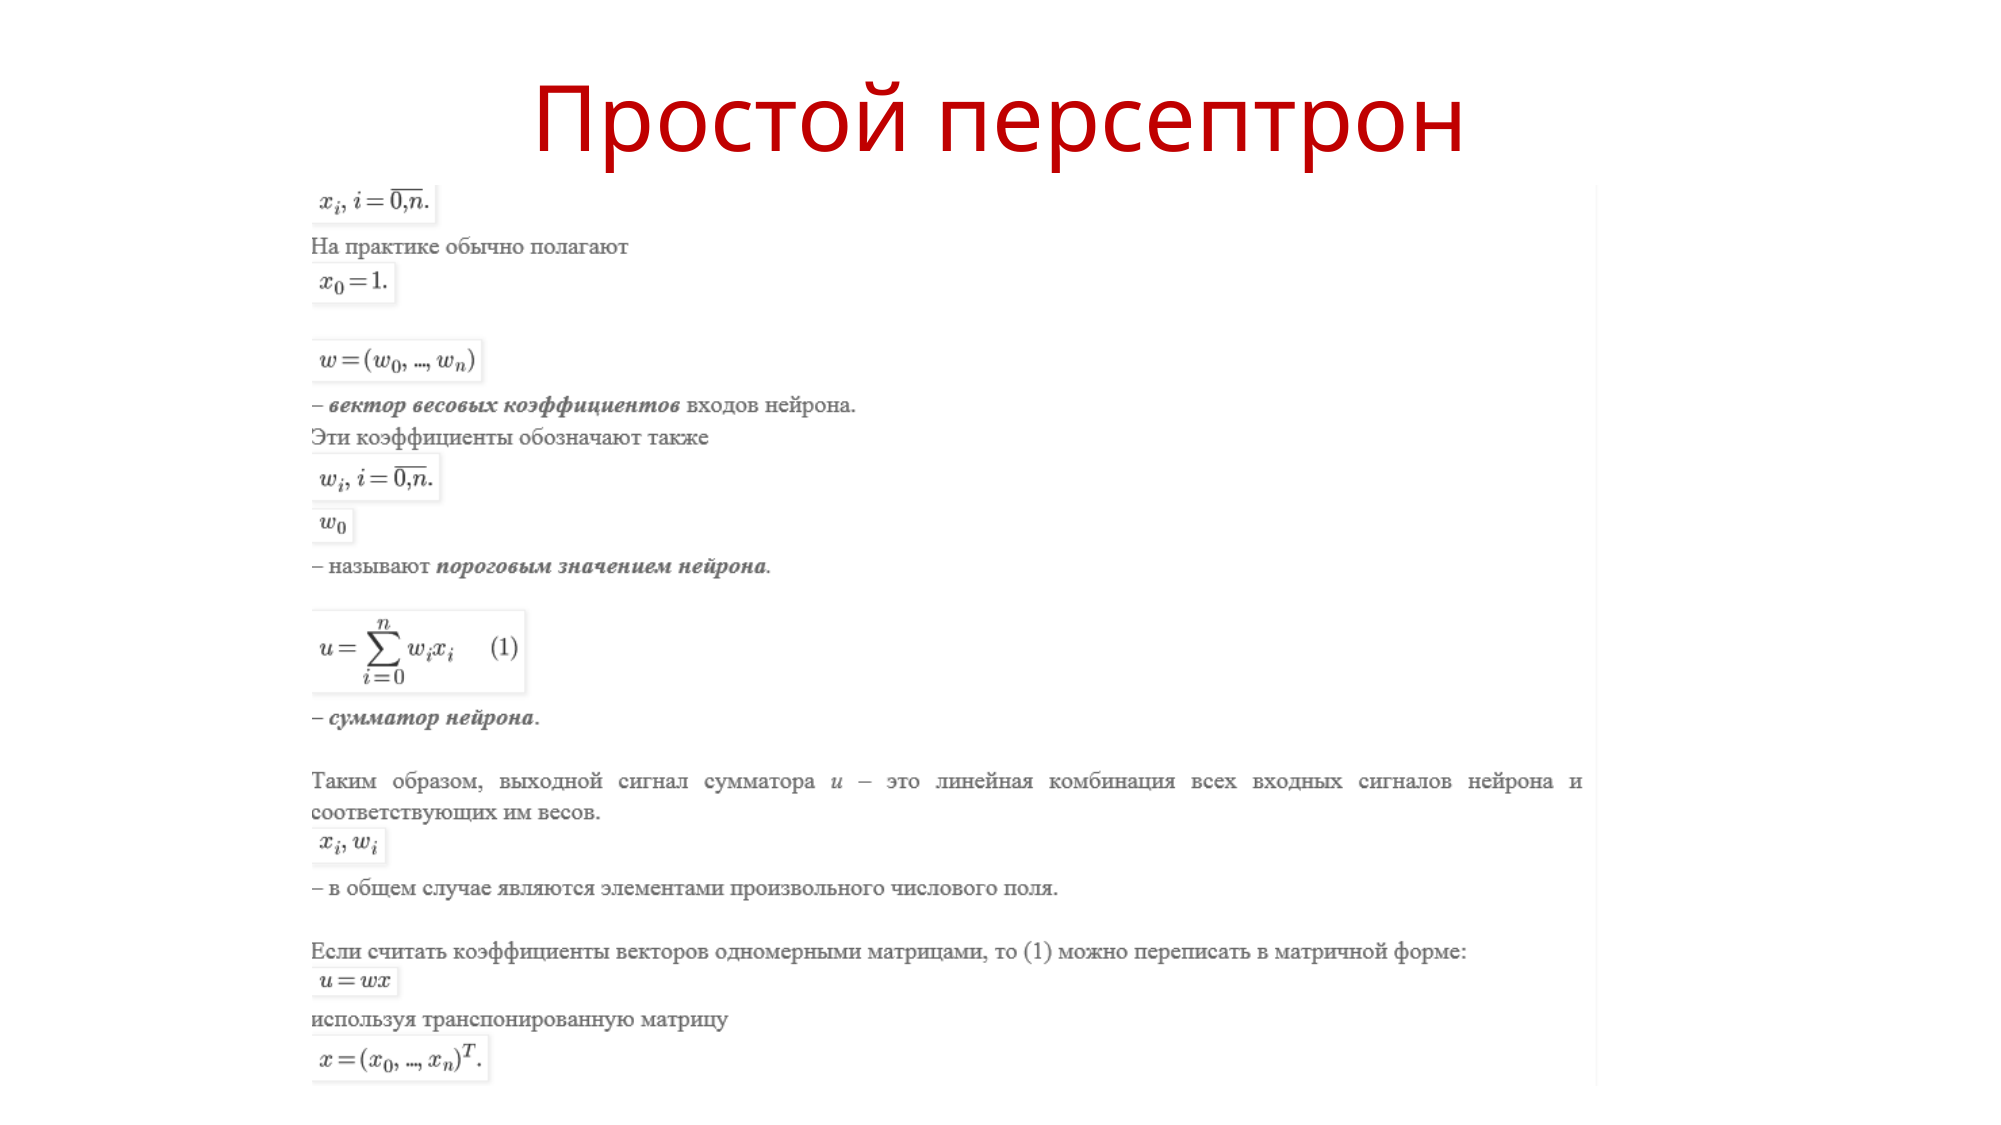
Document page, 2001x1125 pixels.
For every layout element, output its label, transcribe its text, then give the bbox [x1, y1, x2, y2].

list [312, 185, 1600, 1086]
title Простой персептрон [137, 59, 1863, 184]
